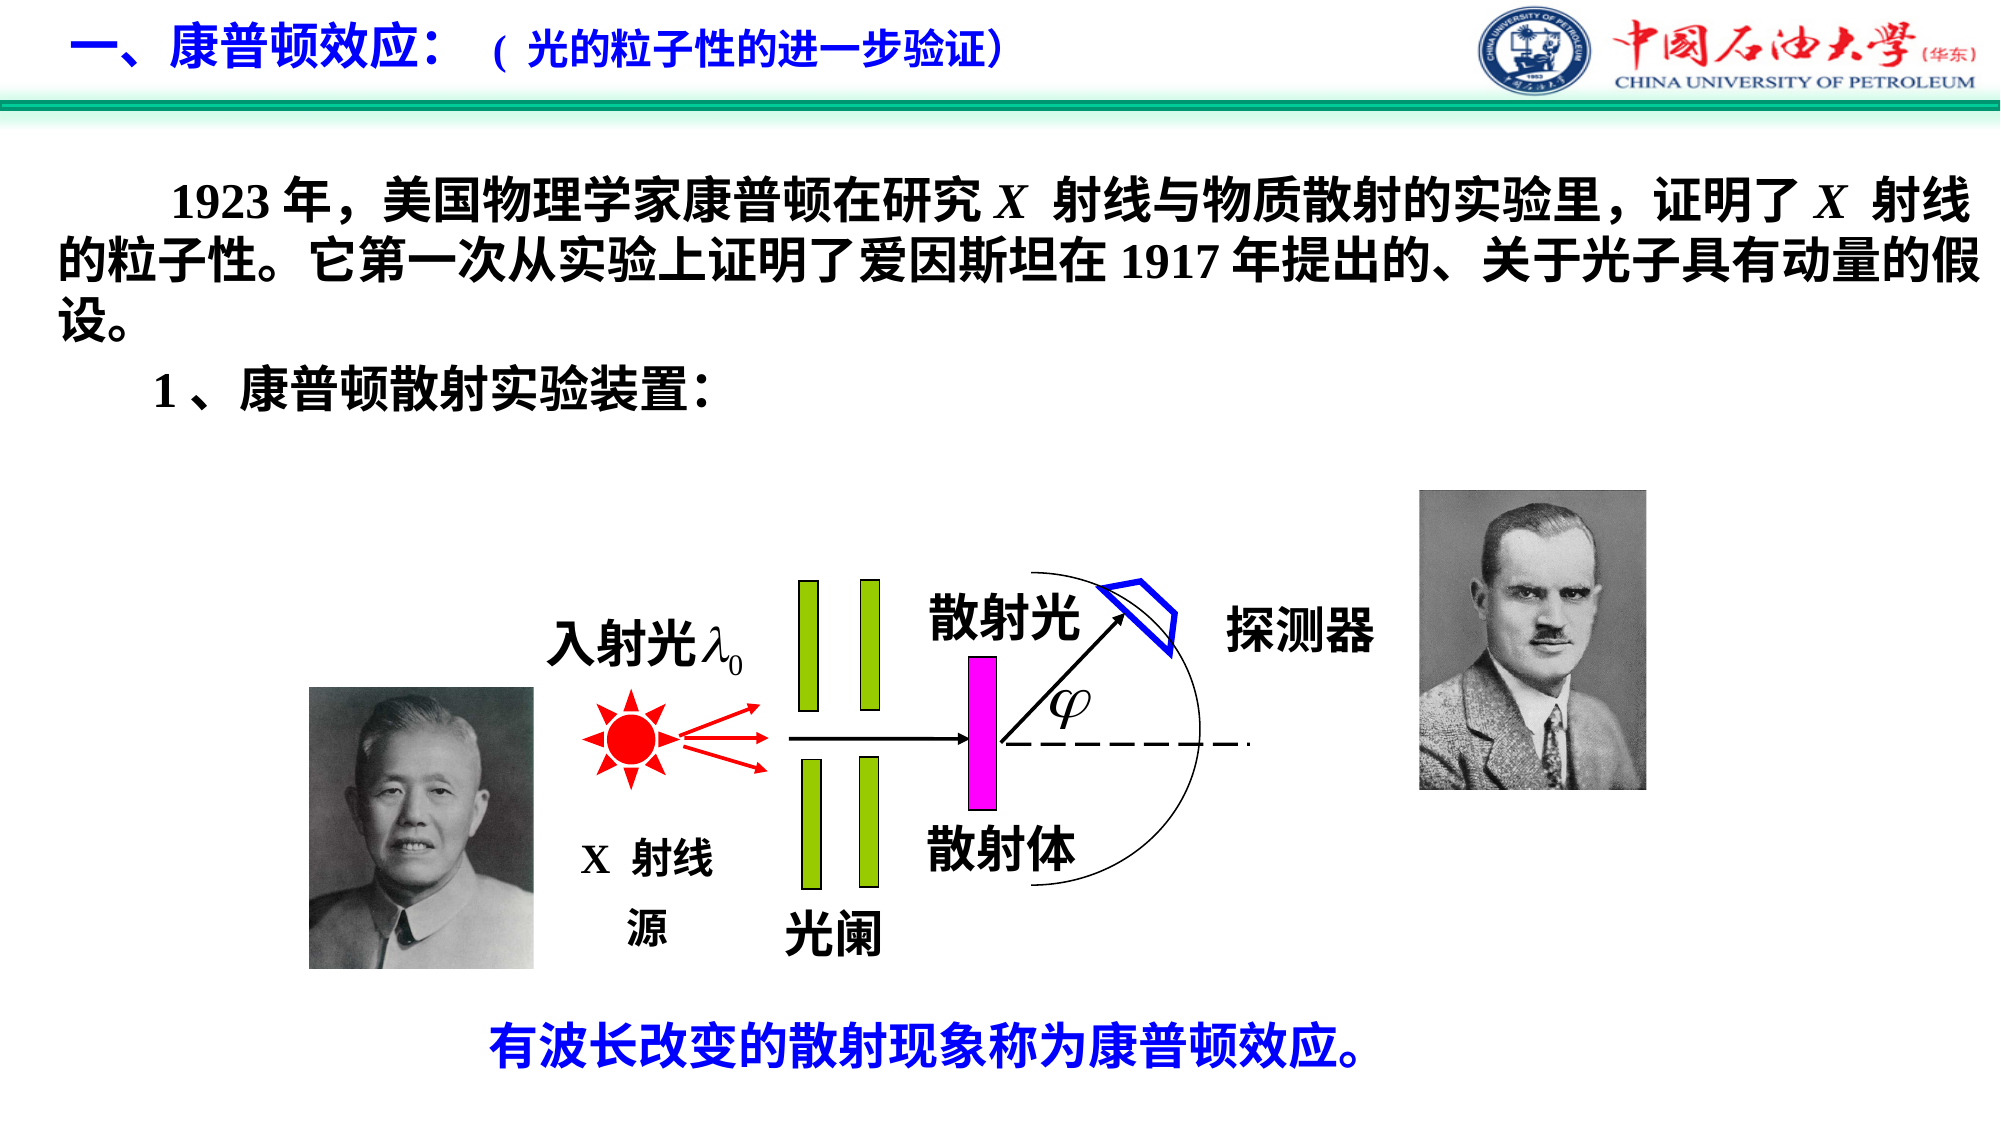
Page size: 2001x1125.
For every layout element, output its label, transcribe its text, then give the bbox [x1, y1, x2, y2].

text_box 一、康普顿效应： ( 光的粒子性的进一步验证） [54, 7, 1159, 82]
text_box 有波长改变的散射现象称为康普顿效应。 [473, 1007, 1516, 1082]
text_box 1、康普顿散射实验装置： [137, 356, 786, 425]
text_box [536, 572, 1423, 971]
picture [1393, 0, 2001, 90]
picture [1419, 490, 1647, 790]
text_box 1923年，美国物理学家康普顿在研究X 射线与物质散射的实验里，证明了X 射线的粒子性。它第一次从实验上证明了爱因斯坦在1917年提出的、关于光子具有动量的假设。 [43, 160, 2000, 356]
picture [308, 687, 534, 969]
